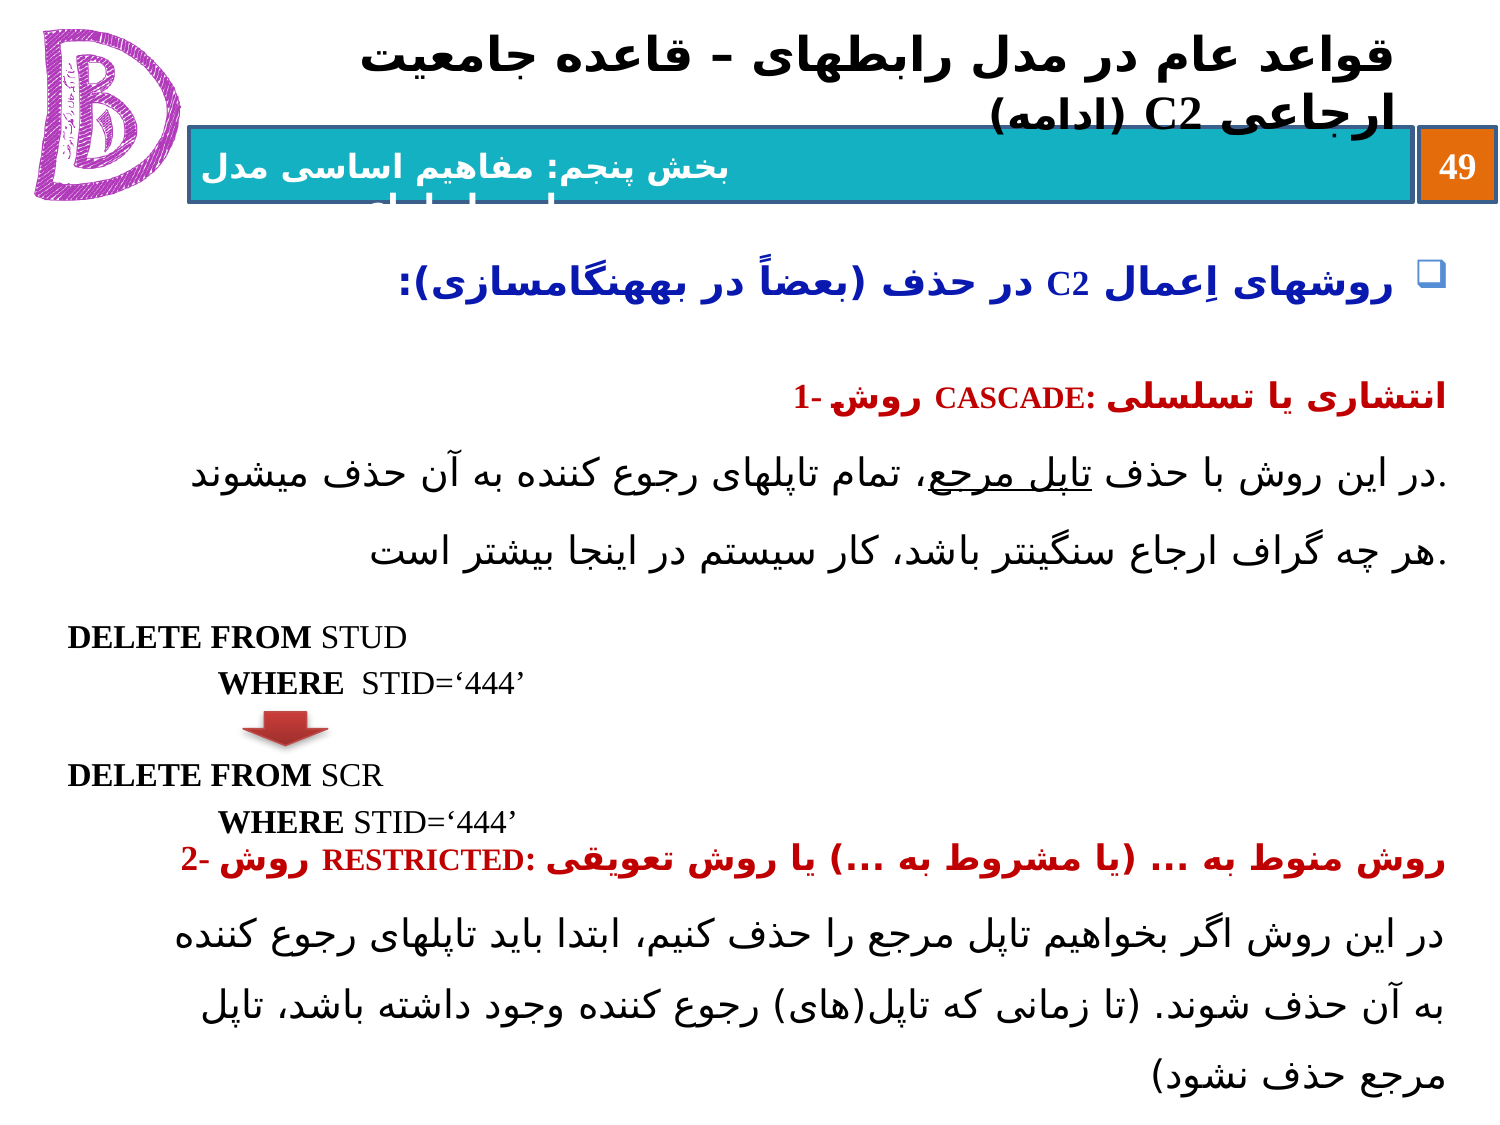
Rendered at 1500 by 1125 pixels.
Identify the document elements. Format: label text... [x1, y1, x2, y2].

picture [12, 21, 202, 212]
text_box DELETE FROM STUD WHERE STID=‘444’ DELETE FROM SCR WHERE STID=‘444’ [52, 607, 542, 847]
text_box [242, 711, 329, 747]
title قواعد عام در مدل رابطه‏ای – قاعده جامعیت ارجاعی C2 (ادامه) [237, 37, 1413, 125]
list روش‏های اِعمال C2 در حذف (بعضاً در به‏هنگام‏سازی): 1- روش CASCADE: انتشاری یا تسلسلی در این روش با حذف تاپل مرجع، تمام تاپل‏های رجوع کننده به آن حذف می‏شوند. هر چه گراف ارجاع سنگین‏تر باشد، کار سیستم در اینجا بیشتر است. 2- روش RESTRICTED: روش منوط به ... (یا مشروط به ...) یا روش تعویقی در این روش اگر بخواهیم تاپل مرجع را حذف کنیم، ابتدا باید تاپل‏های رجوع کننده به آن حذف شوند. (تا زمانی که تاپل(های) رجوع کننده وجود داشته باشد، تاپل مرجع حذف نشود) [37, 224, 1463, 1125]
